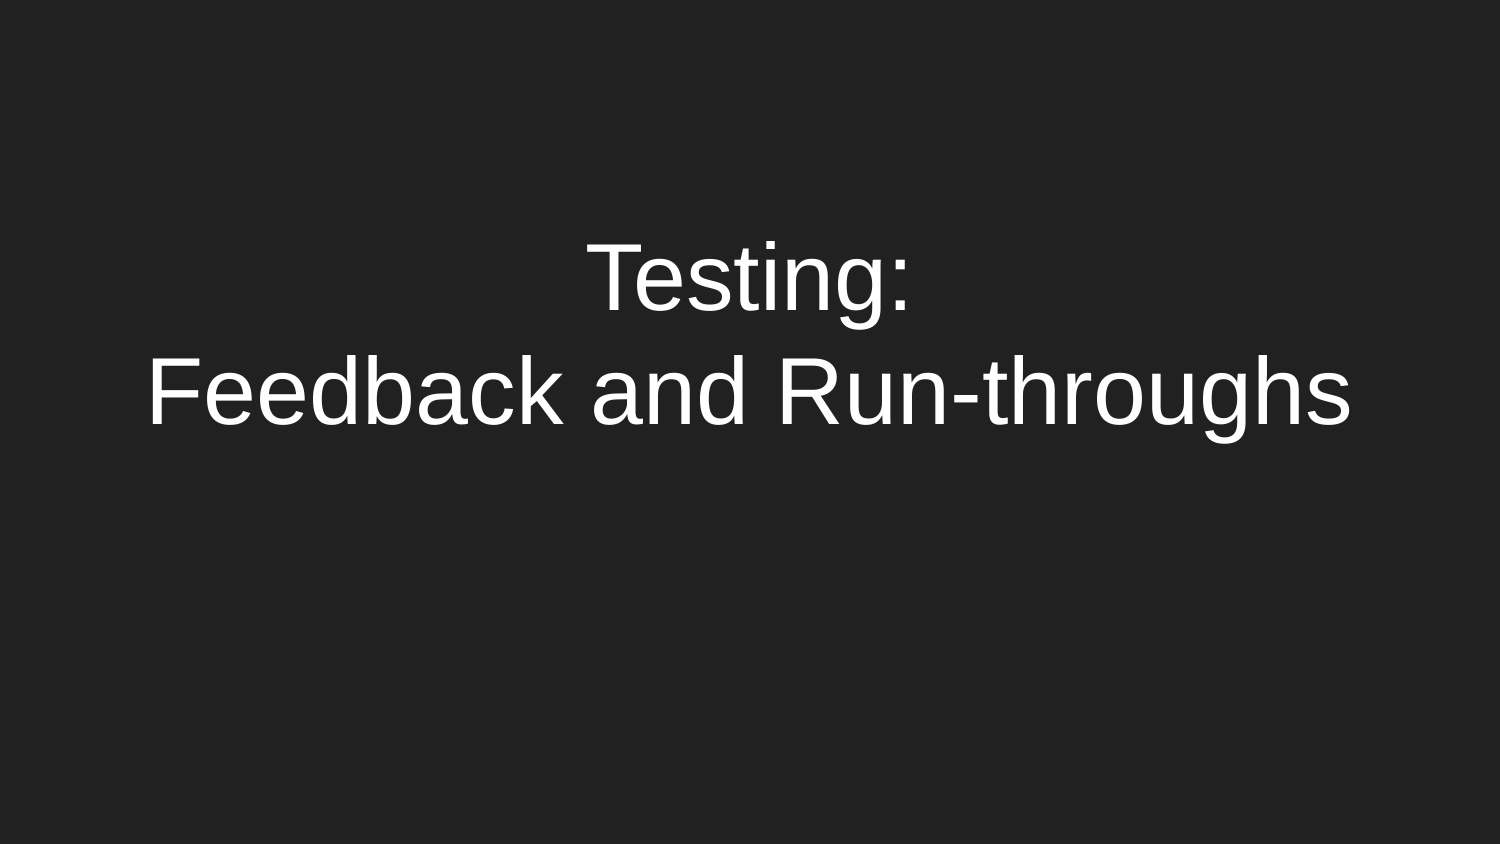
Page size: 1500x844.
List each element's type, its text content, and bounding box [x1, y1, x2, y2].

title Testing: Feedback and Run-throughs [51, 122, 1449, 459]
